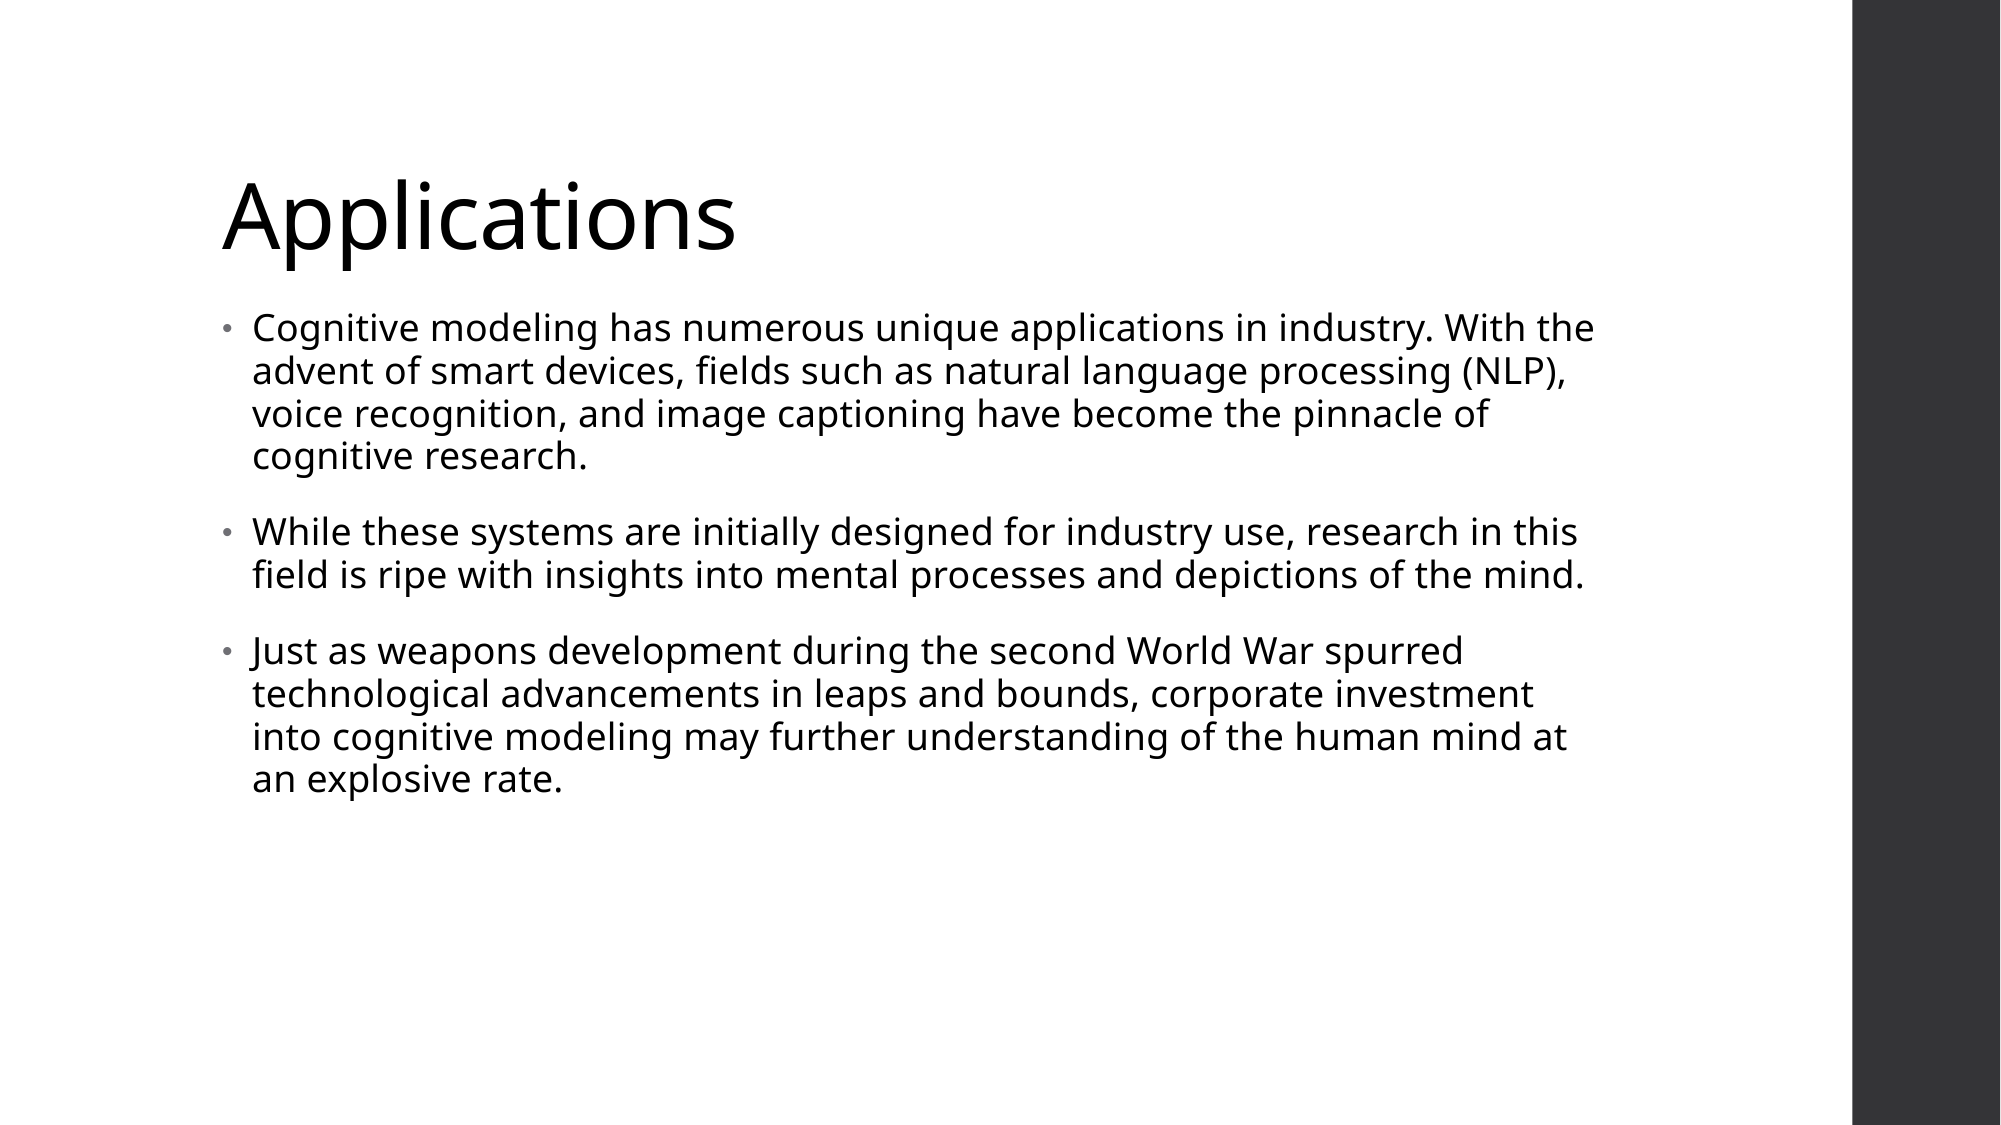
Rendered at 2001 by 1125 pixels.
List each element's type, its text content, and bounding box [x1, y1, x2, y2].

list Cognitive modeling has numerous unique applications in industry. With the advent of smart devices, fields such as natural language processing (NLP), voice recognition, and image captioning have become the pinnacle of cognitive research. While these systems are initially designed for industry use, research in this field is ripe with insights into mental processes and depictions of the mind. Just as weapons development during the second World War spurred technological advancements in leaps and bounds, corporate investment into cognitive modeling may further understanding of the human mind at an explosive rate. [206, 299, 1617, 1014]
title Applications [206, 60, 1797, 278]
